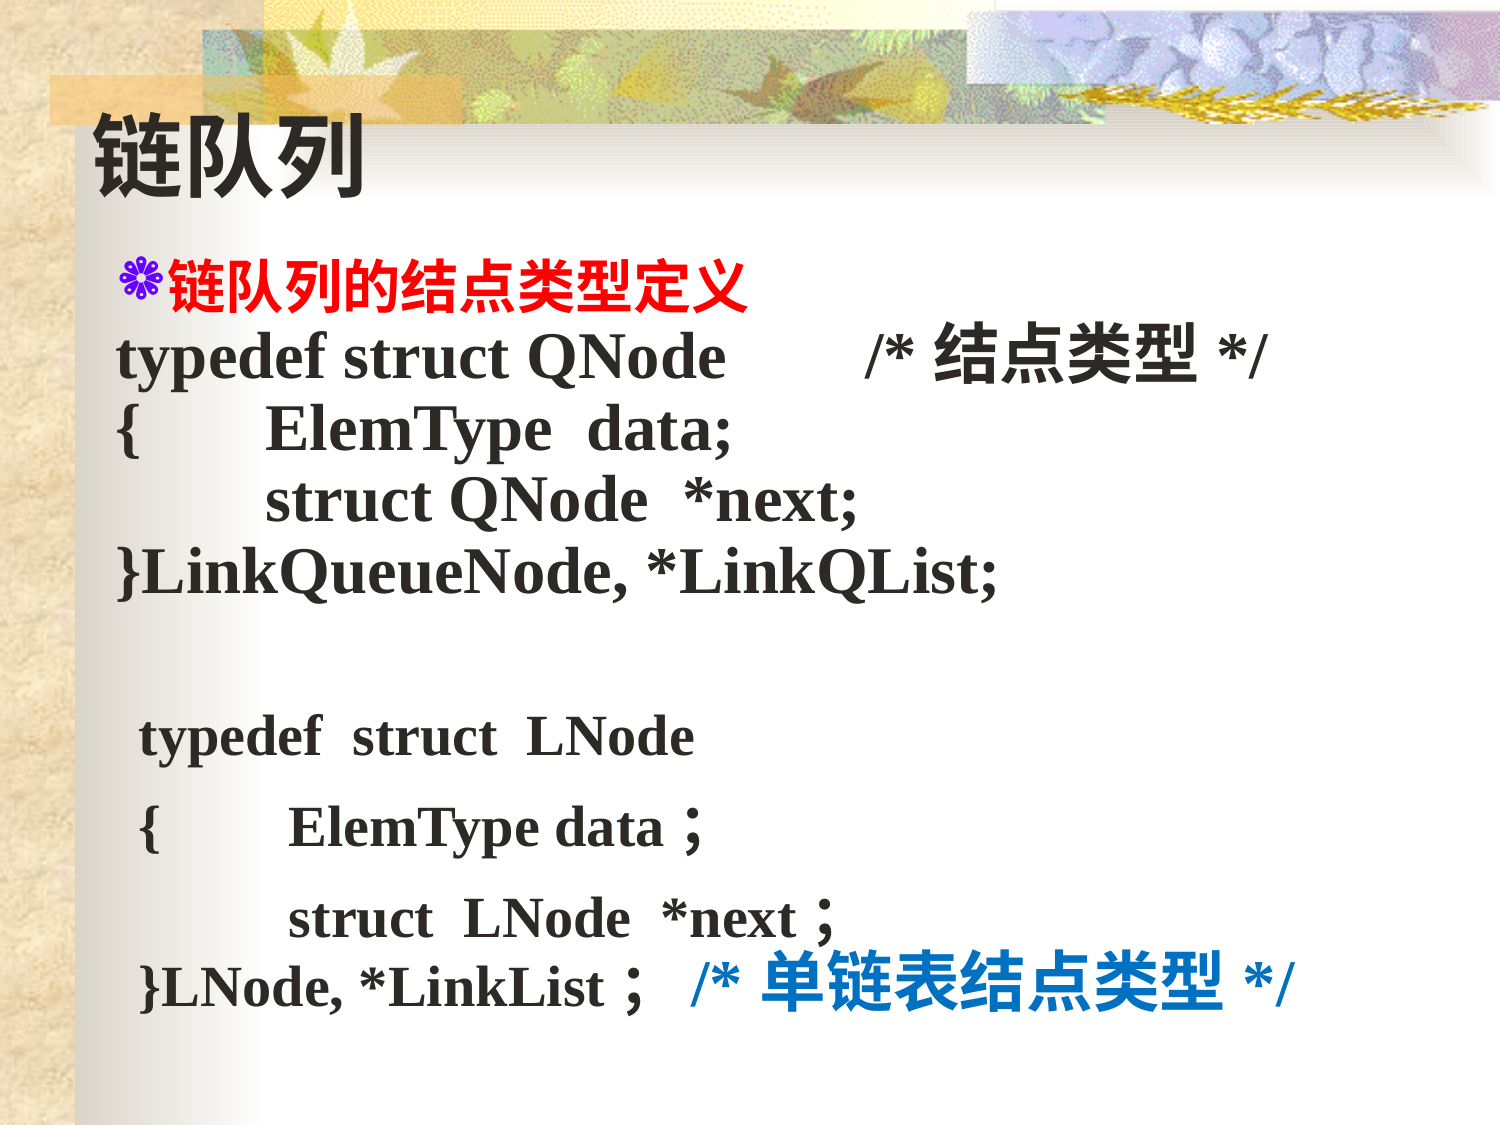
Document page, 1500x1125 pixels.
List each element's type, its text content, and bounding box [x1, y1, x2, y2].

title 链队列 [76, 78, 1452, 217]
text_box typedef struct LNode { ElemType data； struct LNode *next； }LNode, *LinkList；/*单链表结点类型*/ [123, 668, 1376, 1029]
picture [0, 0, 1500, 1125]
list 链队列的结点类型定义 typedef struct QNode /*结点类型*/ { ElemType data; struct QNode *next; }LinkQueueNode, *LinkQList; [100, 208, 1459, 657]
